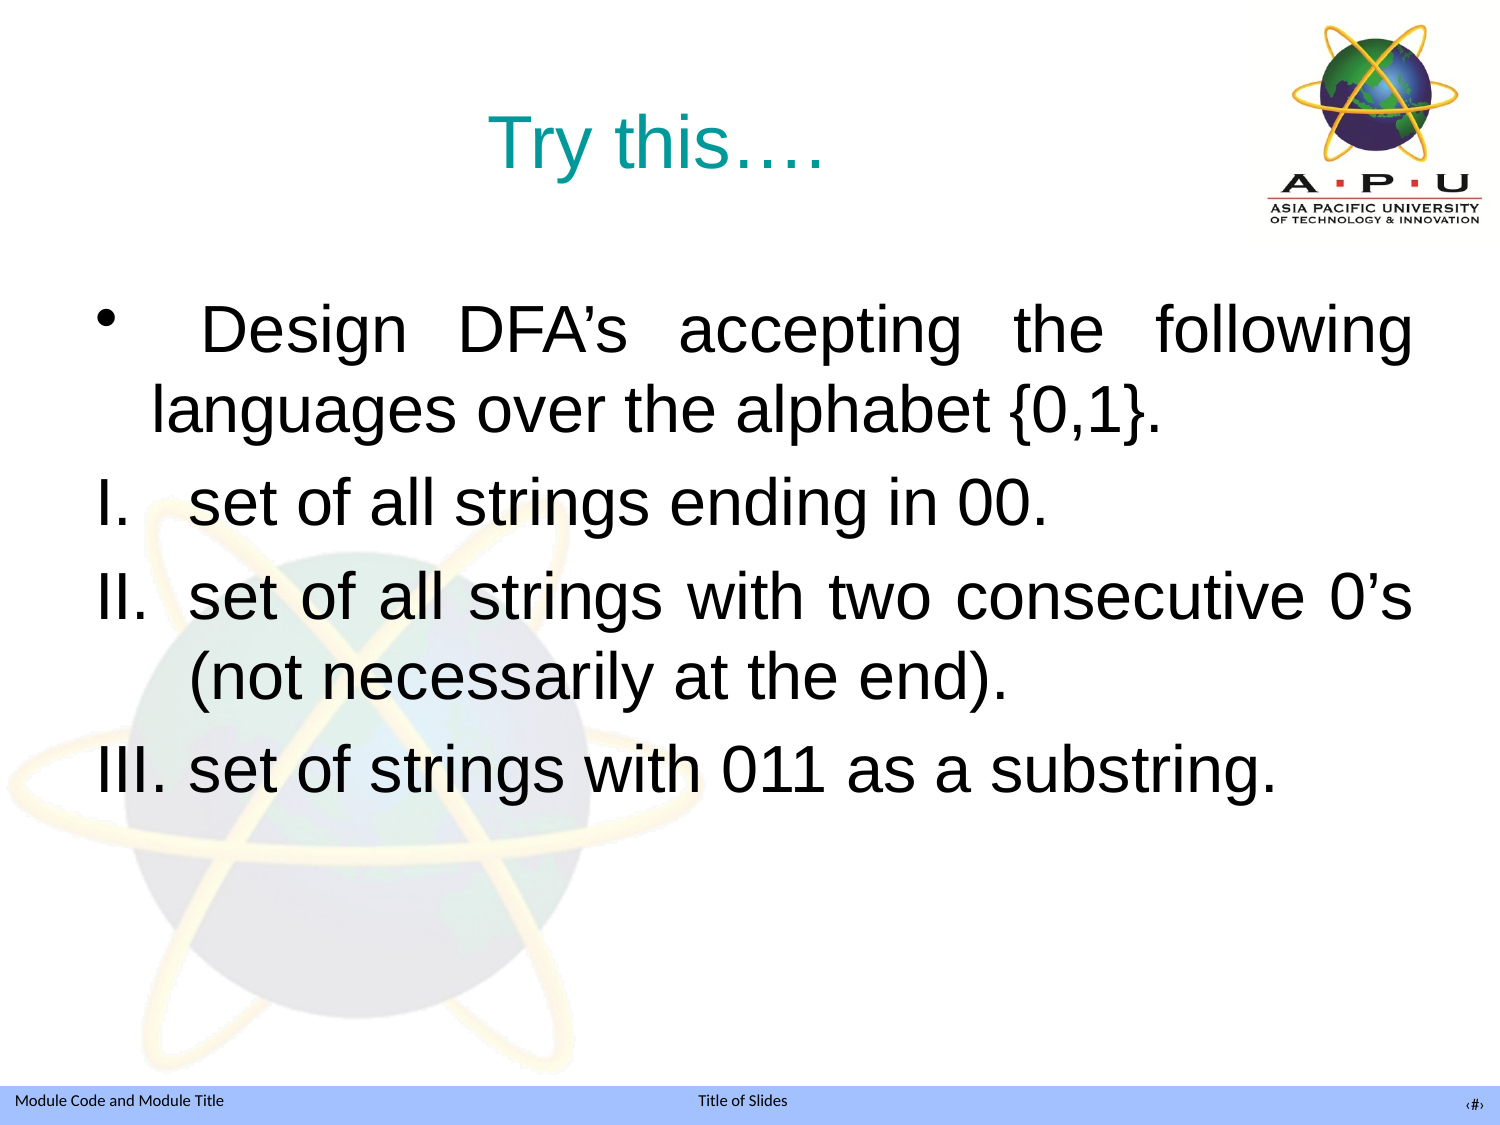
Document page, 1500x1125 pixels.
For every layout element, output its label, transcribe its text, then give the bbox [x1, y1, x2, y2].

title Try this…. [79, 45, 1235, 233]
picture [1251, 0, 1500, 249]
footer ‹#› [1024, 1086, 1500, 1125]
list Design DFA’s accepting the following languages over the alphabet {0,1}. set of all strings ending in 00. set of all strings with two consecutive 0’s (not necessarily at the end). set of strings with 011 as a substring. [79, 278, 1430, 1021]
